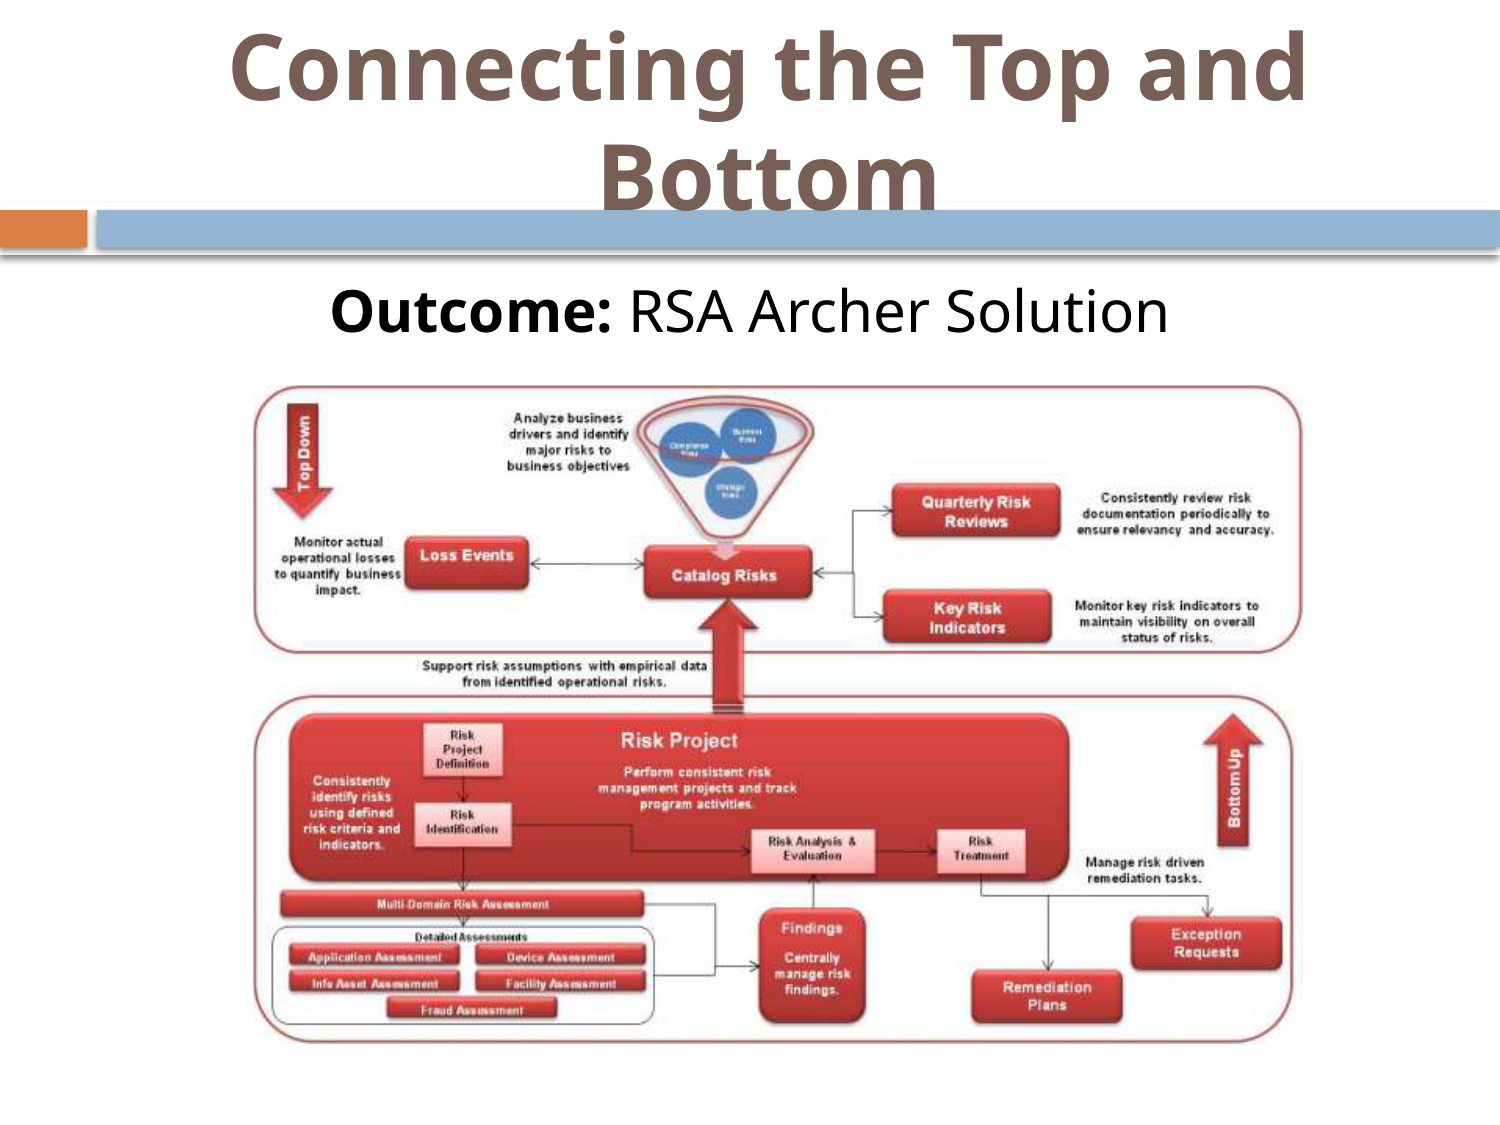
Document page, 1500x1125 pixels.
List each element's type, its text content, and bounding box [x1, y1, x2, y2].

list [253, 385, 1303, 1044]
title Connecting the Top and Bottom [100, 37, 1438, 200]
text_box Outcome: RSA Archer Solution [100, 267, 1400, 352]
